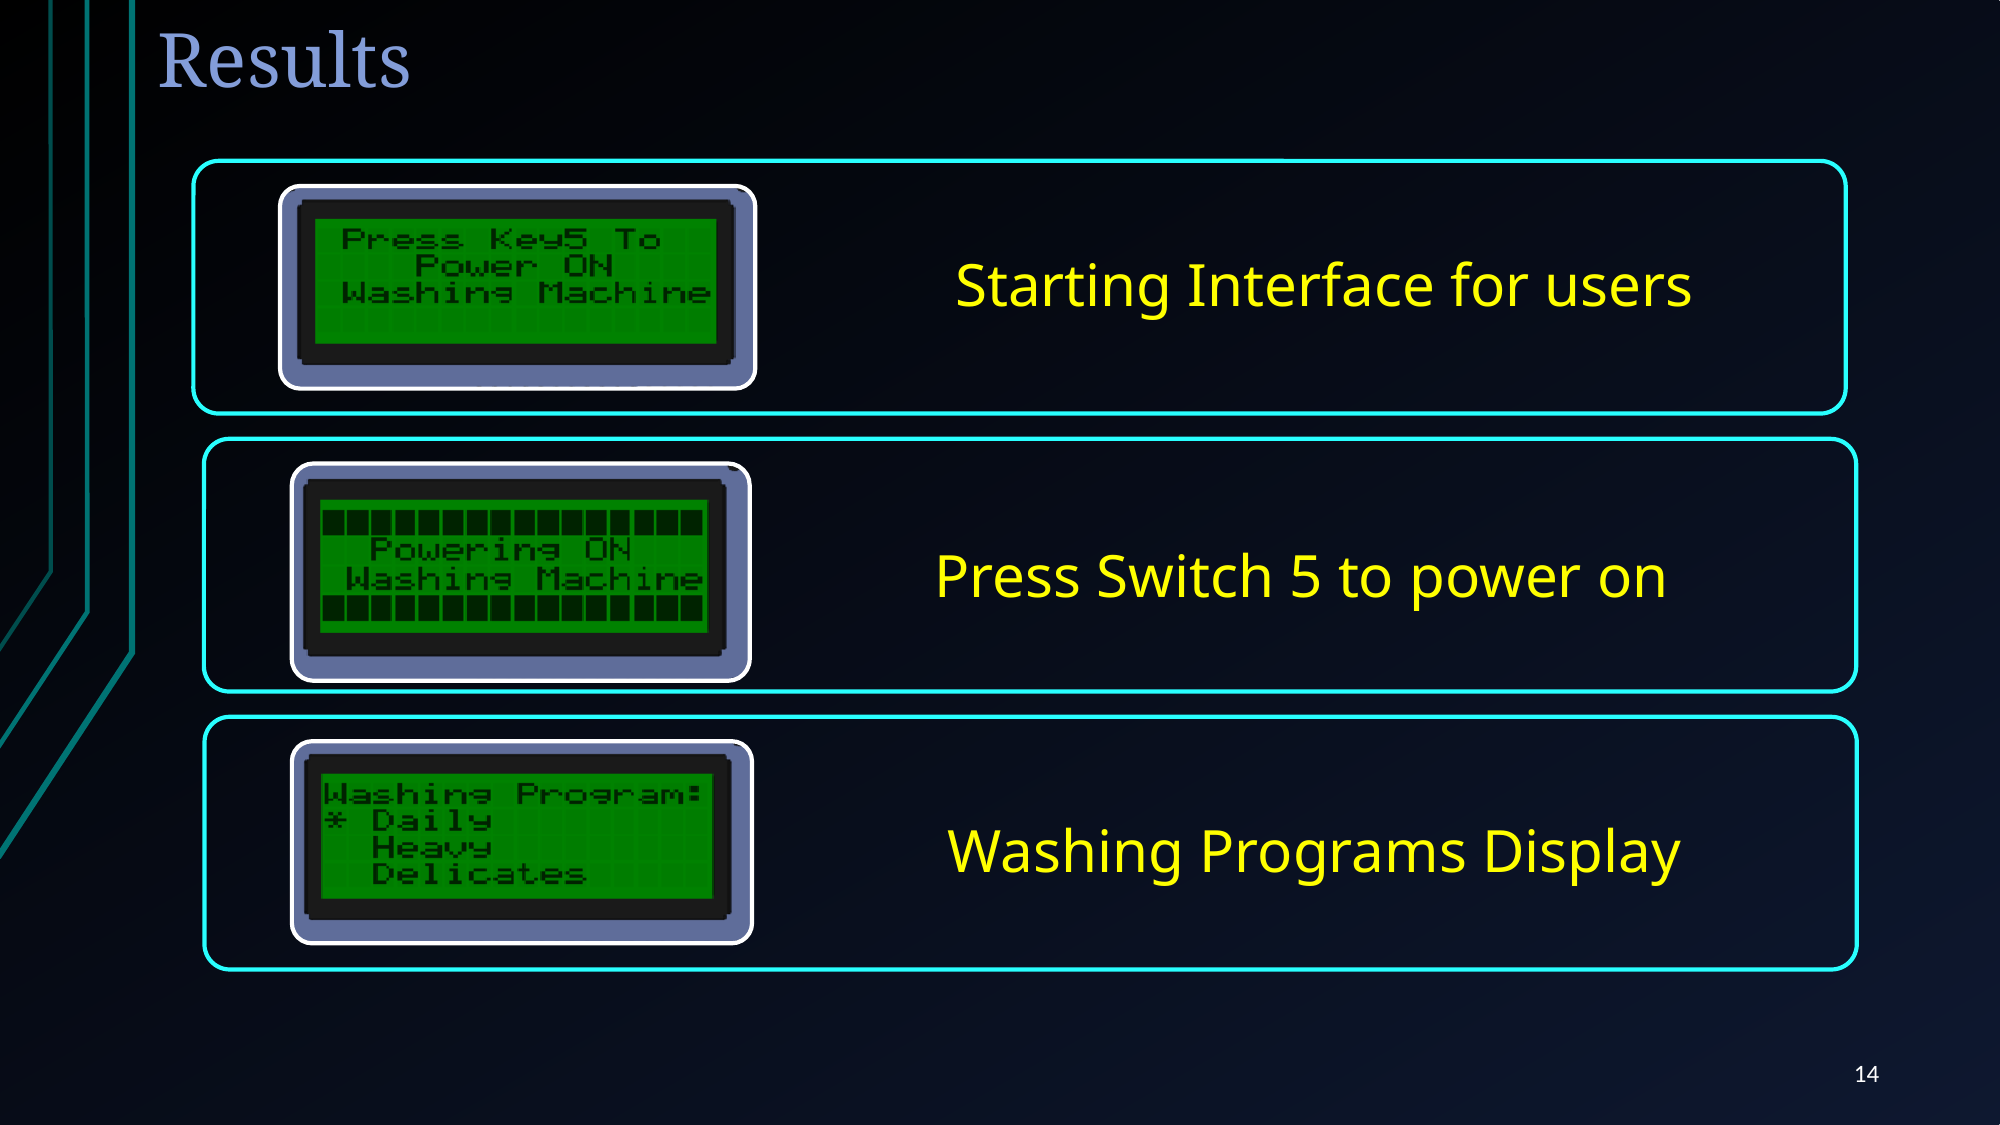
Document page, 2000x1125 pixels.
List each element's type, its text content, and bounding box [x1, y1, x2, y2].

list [184, 160, 1838, 970]
slide_number 14 [1732, 1042, 1900, 1103]
title Results [137, 9, 442, 114]
